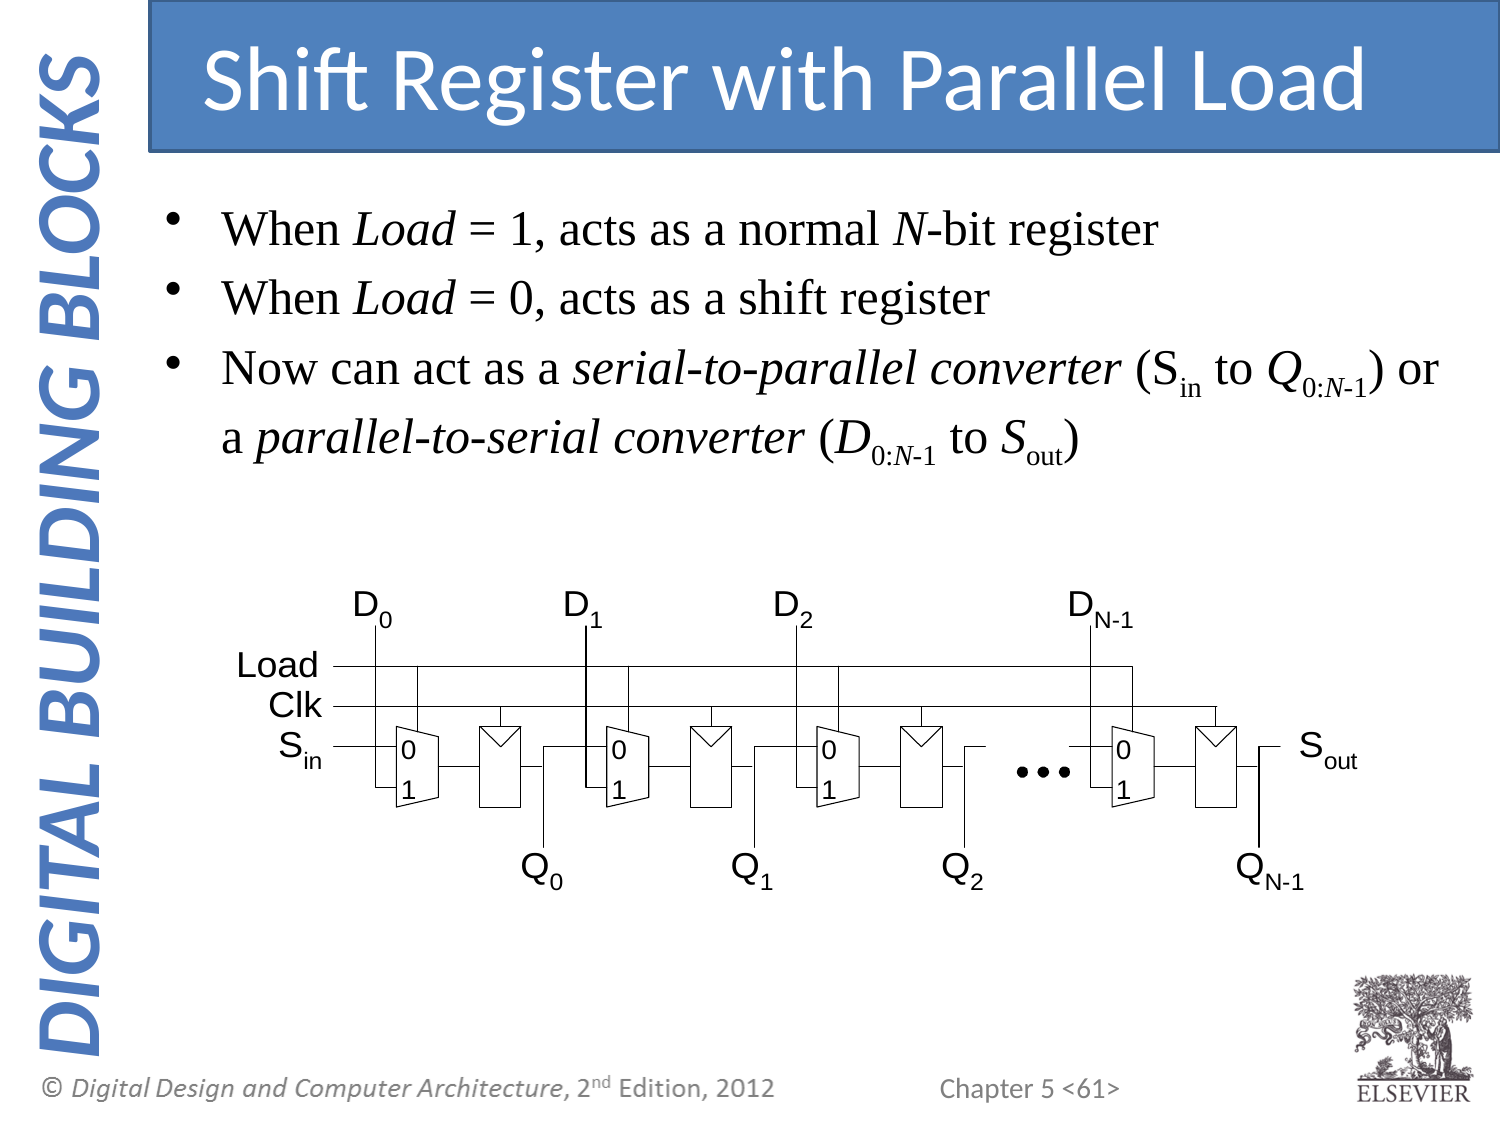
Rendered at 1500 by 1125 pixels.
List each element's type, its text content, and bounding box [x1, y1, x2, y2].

text_box When Load = 1, acts as a normal N-bit register When Load = 0, acts as a shift register Now can act as a serial-to-parallel converter (Sin to Q0:N-1) or a parallel-to-serial converter (D0:N-1 to Sout) [150, 187, 1475, 1038]
text_box Shift Register with Parallel Load [187, 11, 1488, 136]
picture [0, 0, 1500, 1125]
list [212, 560, 1413, 913]
text_box [112, 200, 1438, 1050]
text_box [87, 174, 1413, 1025]
